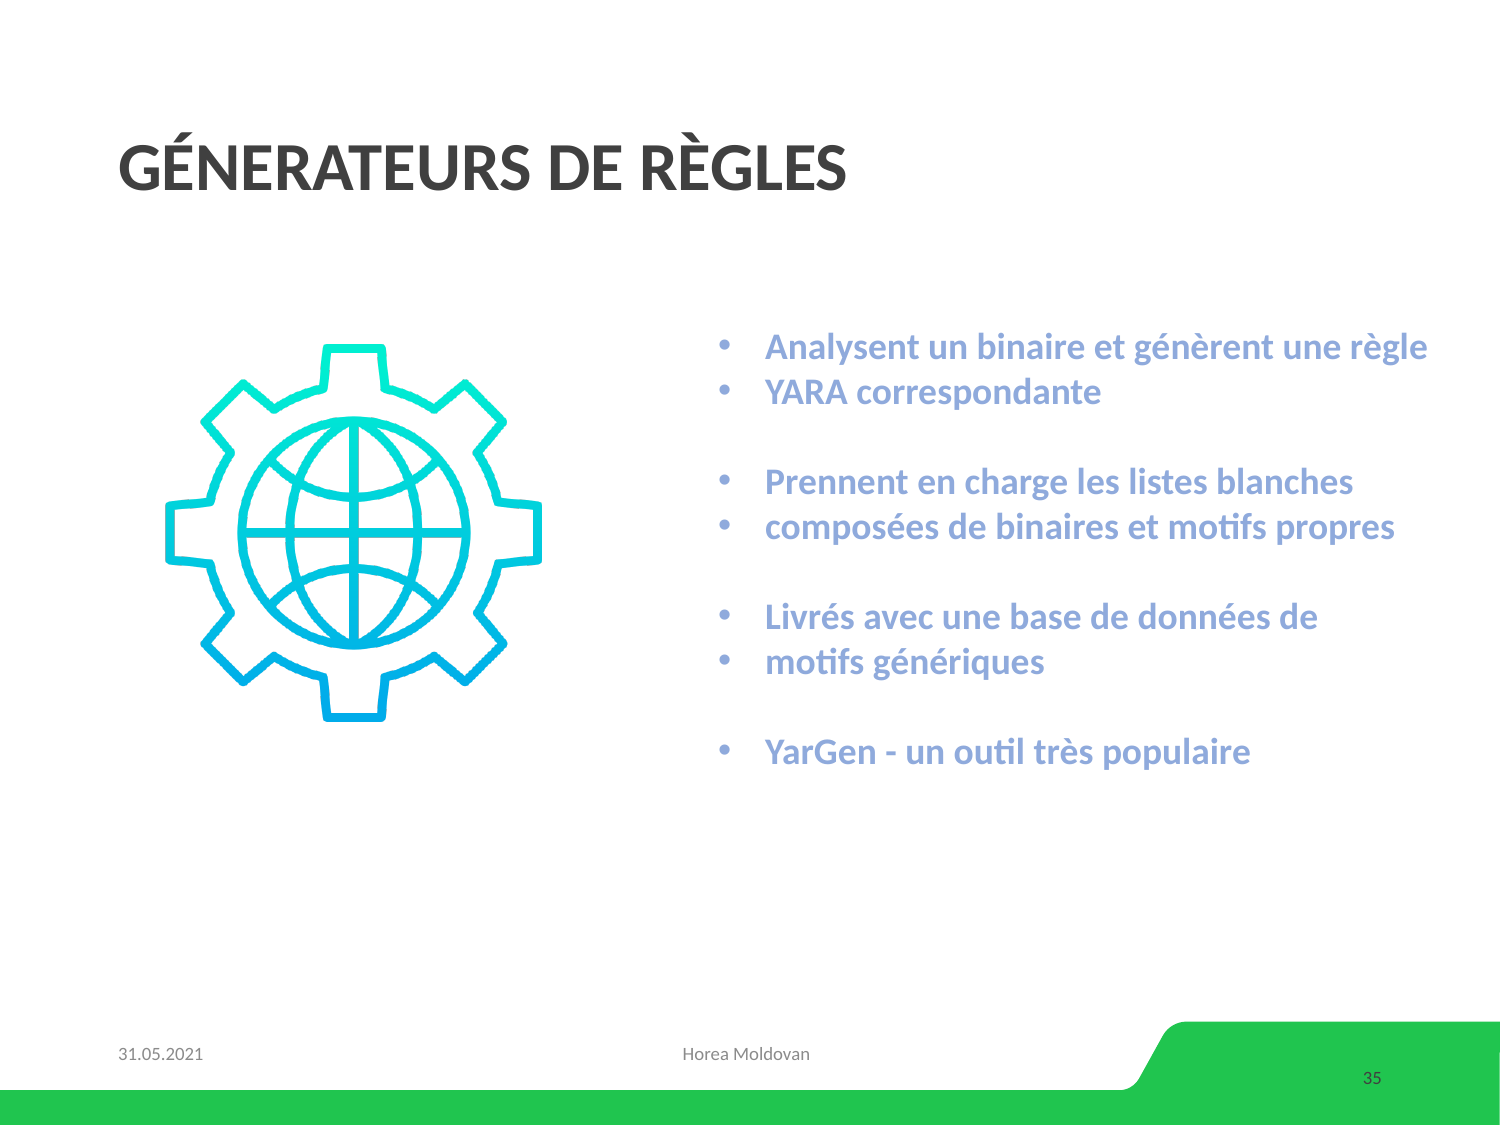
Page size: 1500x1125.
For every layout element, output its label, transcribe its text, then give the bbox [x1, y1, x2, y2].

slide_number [103, 1023, 441, 1084]
title Génerateurs de règles [103, 59, 1397, 278]
footer Horea Moldovan [493, 1023, 1000, 1084]
picture [159, 337, 548, 727]
slide_number 35 [1059, 1047, 1397, 1108]
text_box Analysent un binaire et génèrent une règle YARA correspondante Prennent en charge les listes blanches composées de binaires et motifs propres Livrés avec une base de données de motifs génériques YarGen - un outil très populaire [703, 314, 1453, 960]
